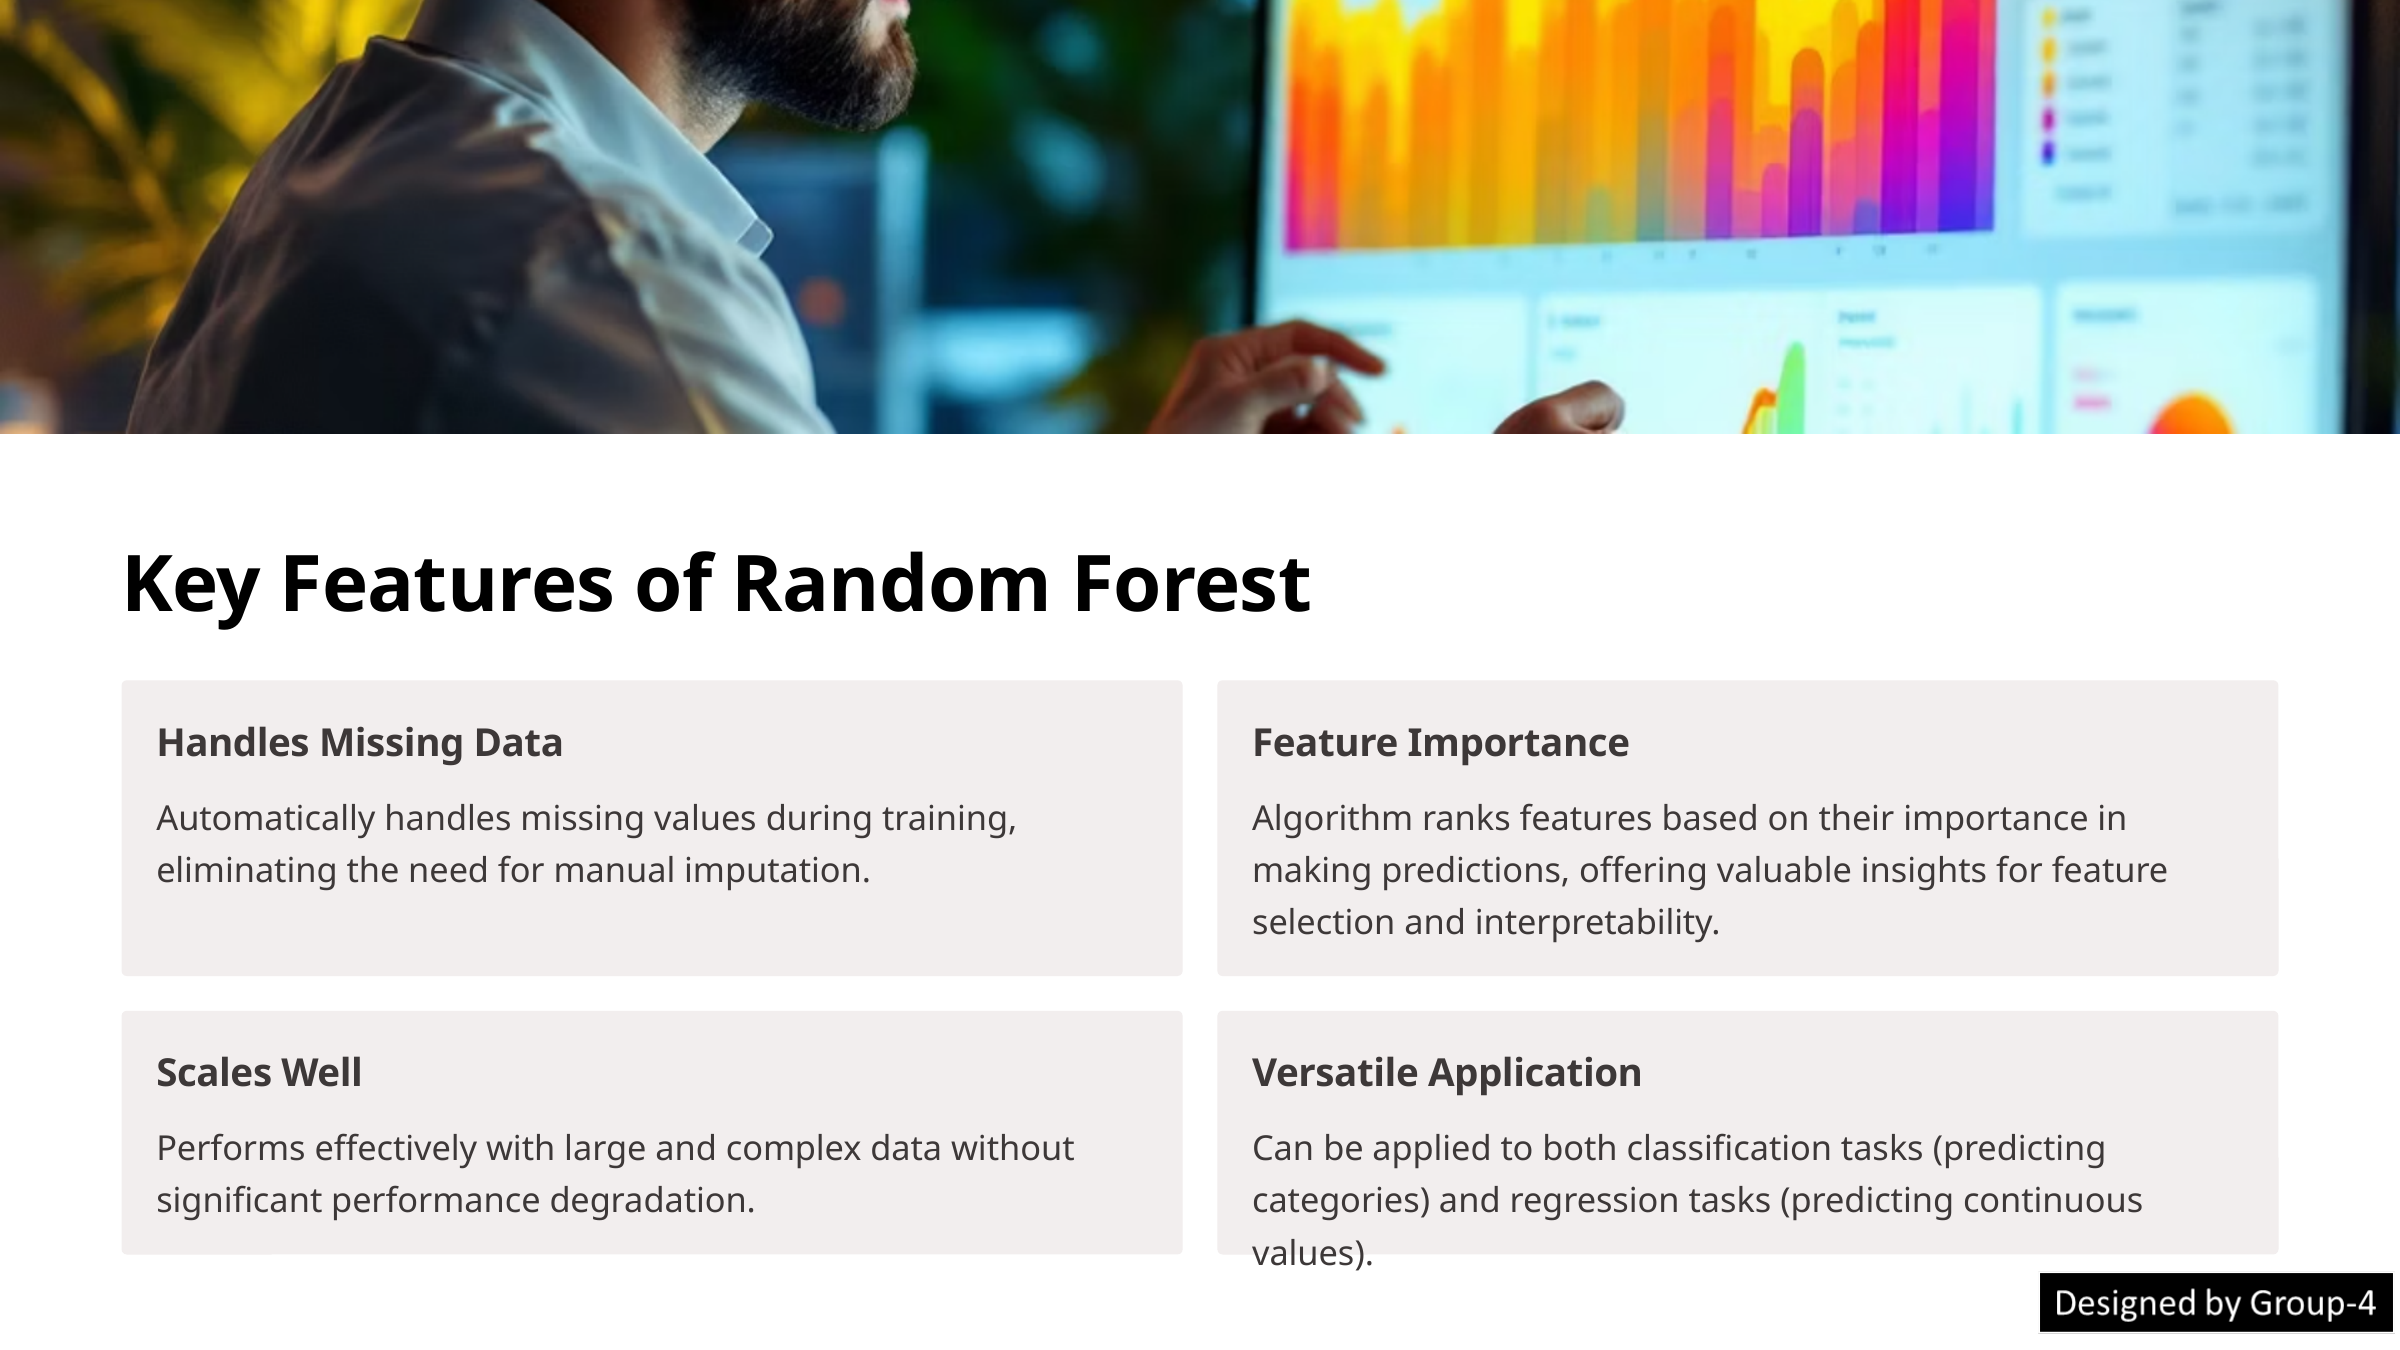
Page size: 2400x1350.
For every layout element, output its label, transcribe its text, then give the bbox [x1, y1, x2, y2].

text_box [1217, 1010, 2279, 1255]
text_box Key Features of Random Forest [121, 529, 1395, 629]
picture [2030, 1266, 2400, 1349]
text_box [121, 680, 1183, 977]
text_box [1217, 680, 2279, 977]
text_box [121, 1010, 1183, 1255]
text_box Automatically handles missing values during training, eliminating the need for manual imputation. [156, 785, 1148, 890]
text_box Performs effectively with large and complex data without significant performance degradation. [156, 1115, 1148, 1220]
picture [0, 0, 2400, 434]
text_box Can be applied to both classification tasks (predicting categories) and regression tasks (predicting continuous values). [1252, 1115, 2244, 1220]
text_box Versatile Application [1252, 1045, 1674, 1095]
text_box Algorithm ranks features based on their importance in making predictions, offering valuable insights for feature selection and interpretability. [1252, 785, 2244, 942]
text_box Handles Missing Data [156, 714, 596, 765]
text_box Feature Importance [1252, 714, 1657, 765]
text_box Scales Well [156, 1045, 551, 1095]
